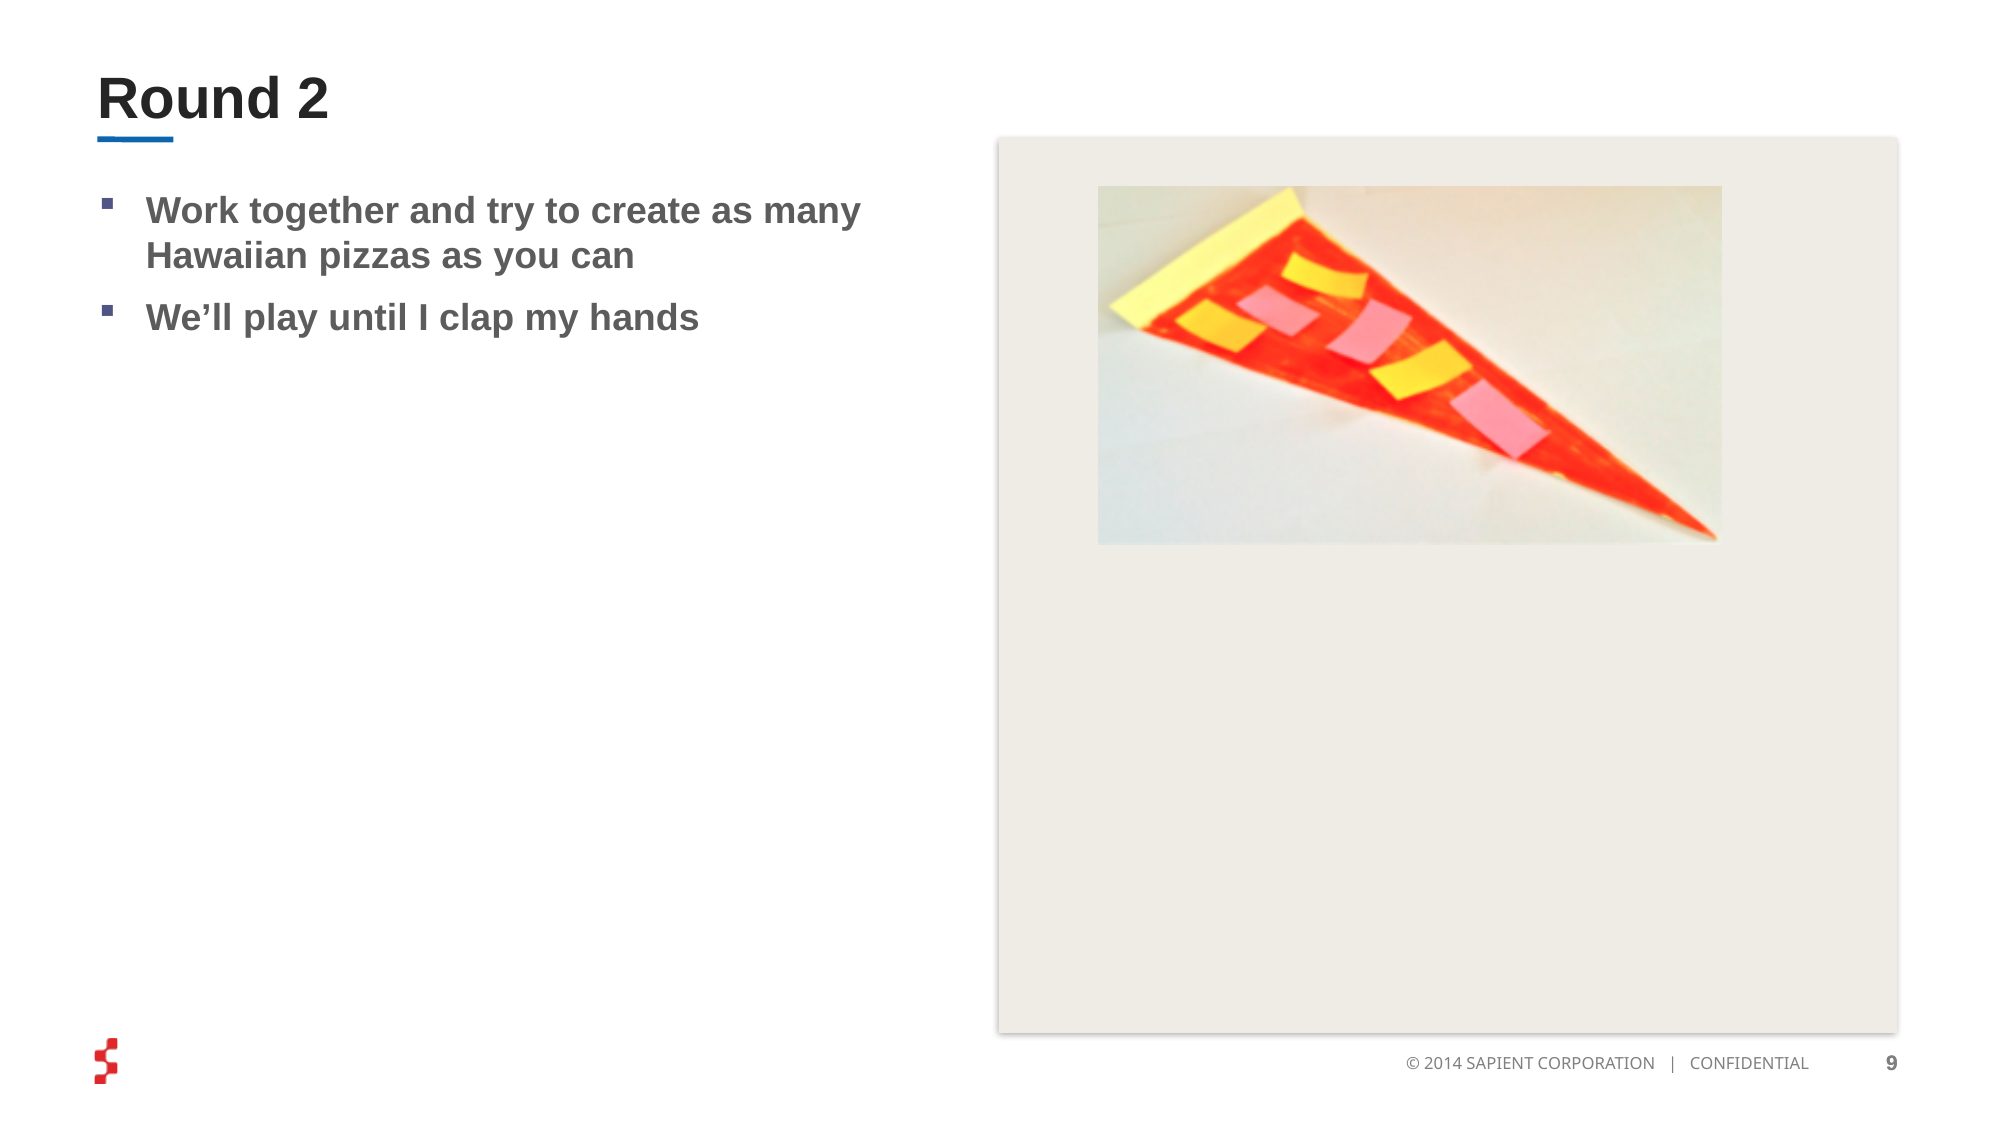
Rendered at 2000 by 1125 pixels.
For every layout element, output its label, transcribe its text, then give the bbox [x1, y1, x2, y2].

title Round 2 [97, 44, 1898, 138]
picture [1098, 186, 1722, 545]
text_box [998, 138, 1898, 1034]
list Work together and try to create as many Hawaiian pizzas as you can We’ll play until I clap my hands [98, 186, 999, 1009]
